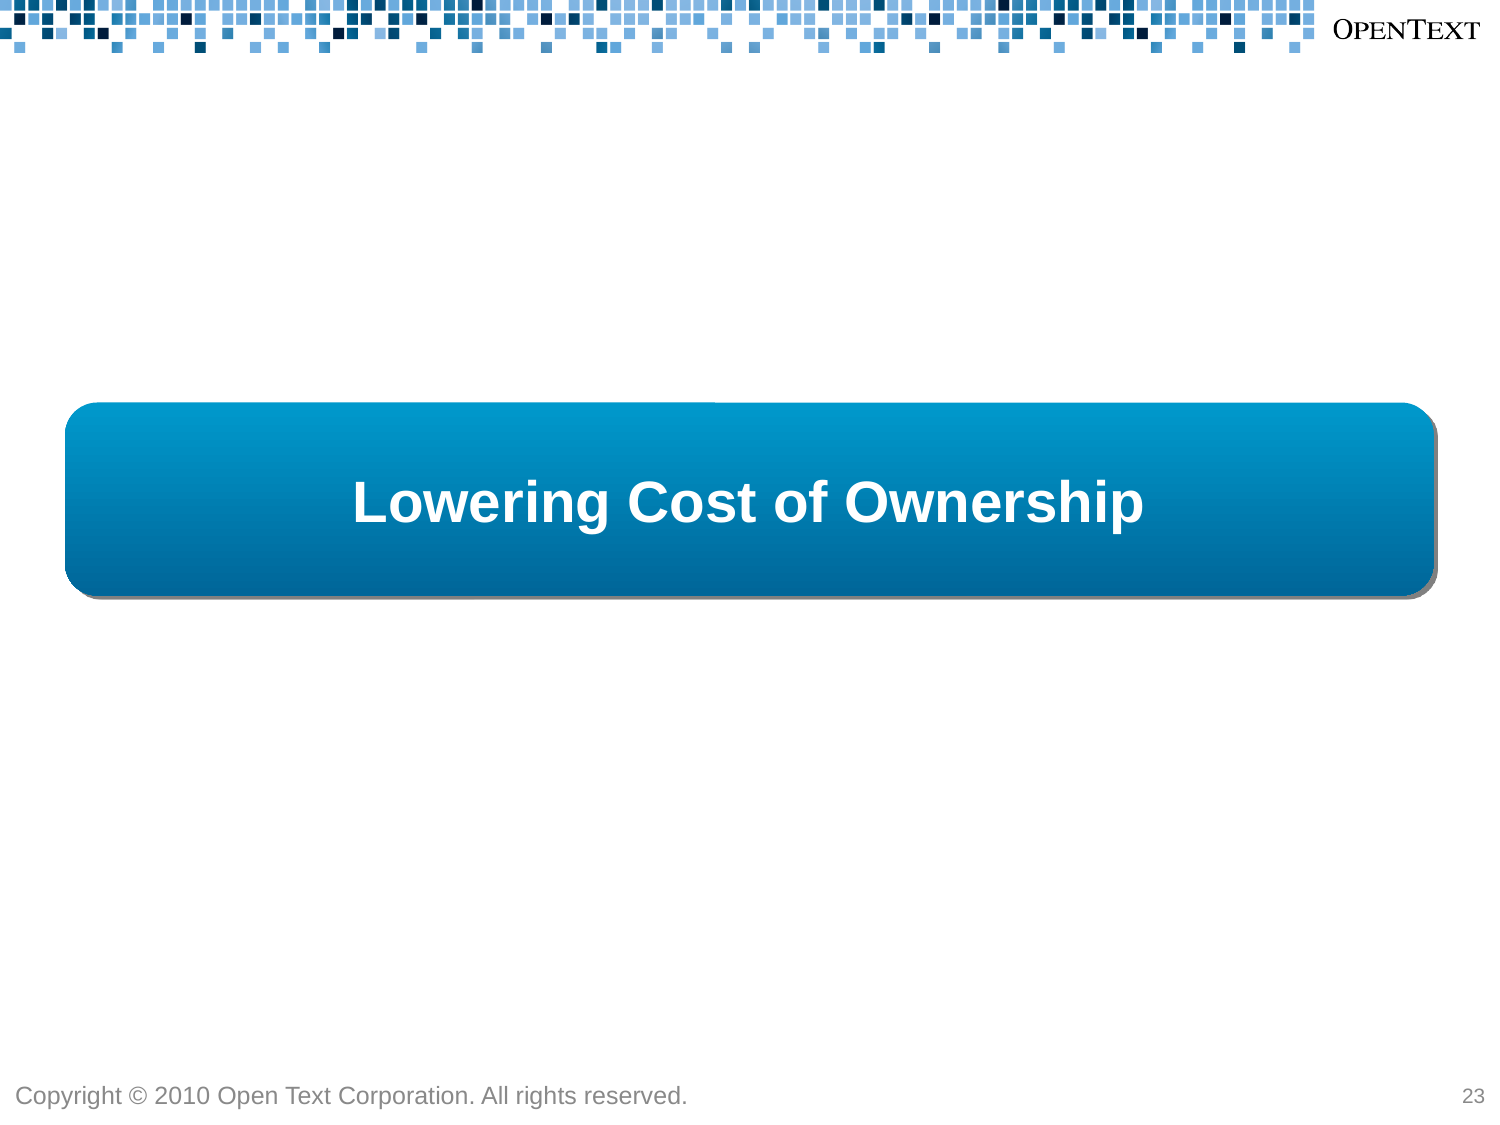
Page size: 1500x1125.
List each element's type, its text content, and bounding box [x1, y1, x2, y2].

picture [0, 0, 1480, 53]
footer Copyright © 2010 Open Text Corporation. All rights reserved. [0, 1065, 967, 1125]
slide_number 23 [1096, 1065, 1500, 1125]
text_box Lowering Cost of Ownership [65, 402, 1434, 596]
